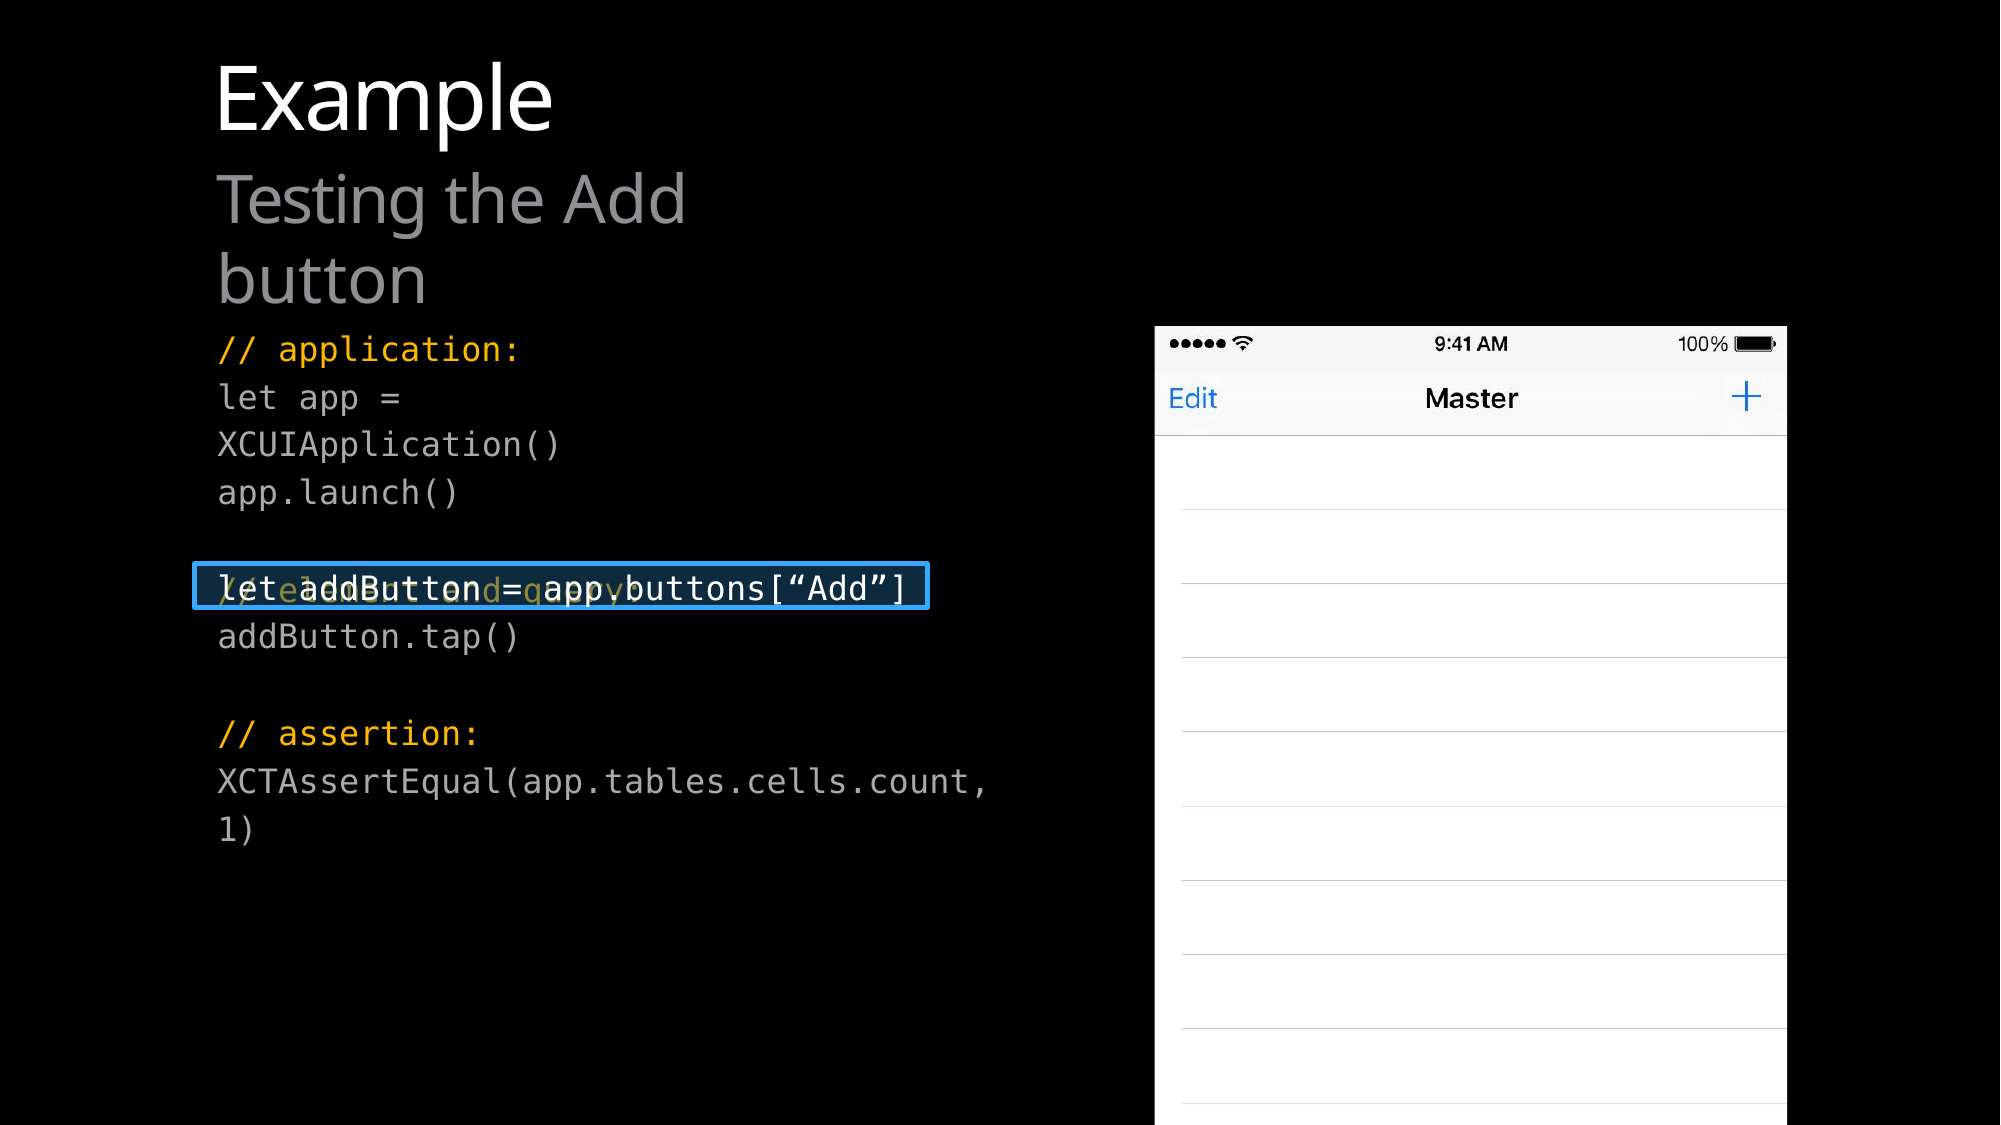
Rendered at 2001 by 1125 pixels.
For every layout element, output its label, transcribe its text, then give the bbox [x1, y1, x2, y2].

text_box let addButton = app.buttons[“Add”] [194, 563, 928, 608]
text_box addButton.tap() // assertion: XCTAssertEqual(app.tables.cells.count, 1) [216, 613, 1052, 849]
text_box // application: let app = XCUIApplication() app.launch() // element and query: [216, 319, 767, 563]
title Example Testing the Add button [211, 29, 830, 318]
text_box [1154, 326, 1788, 1125]
